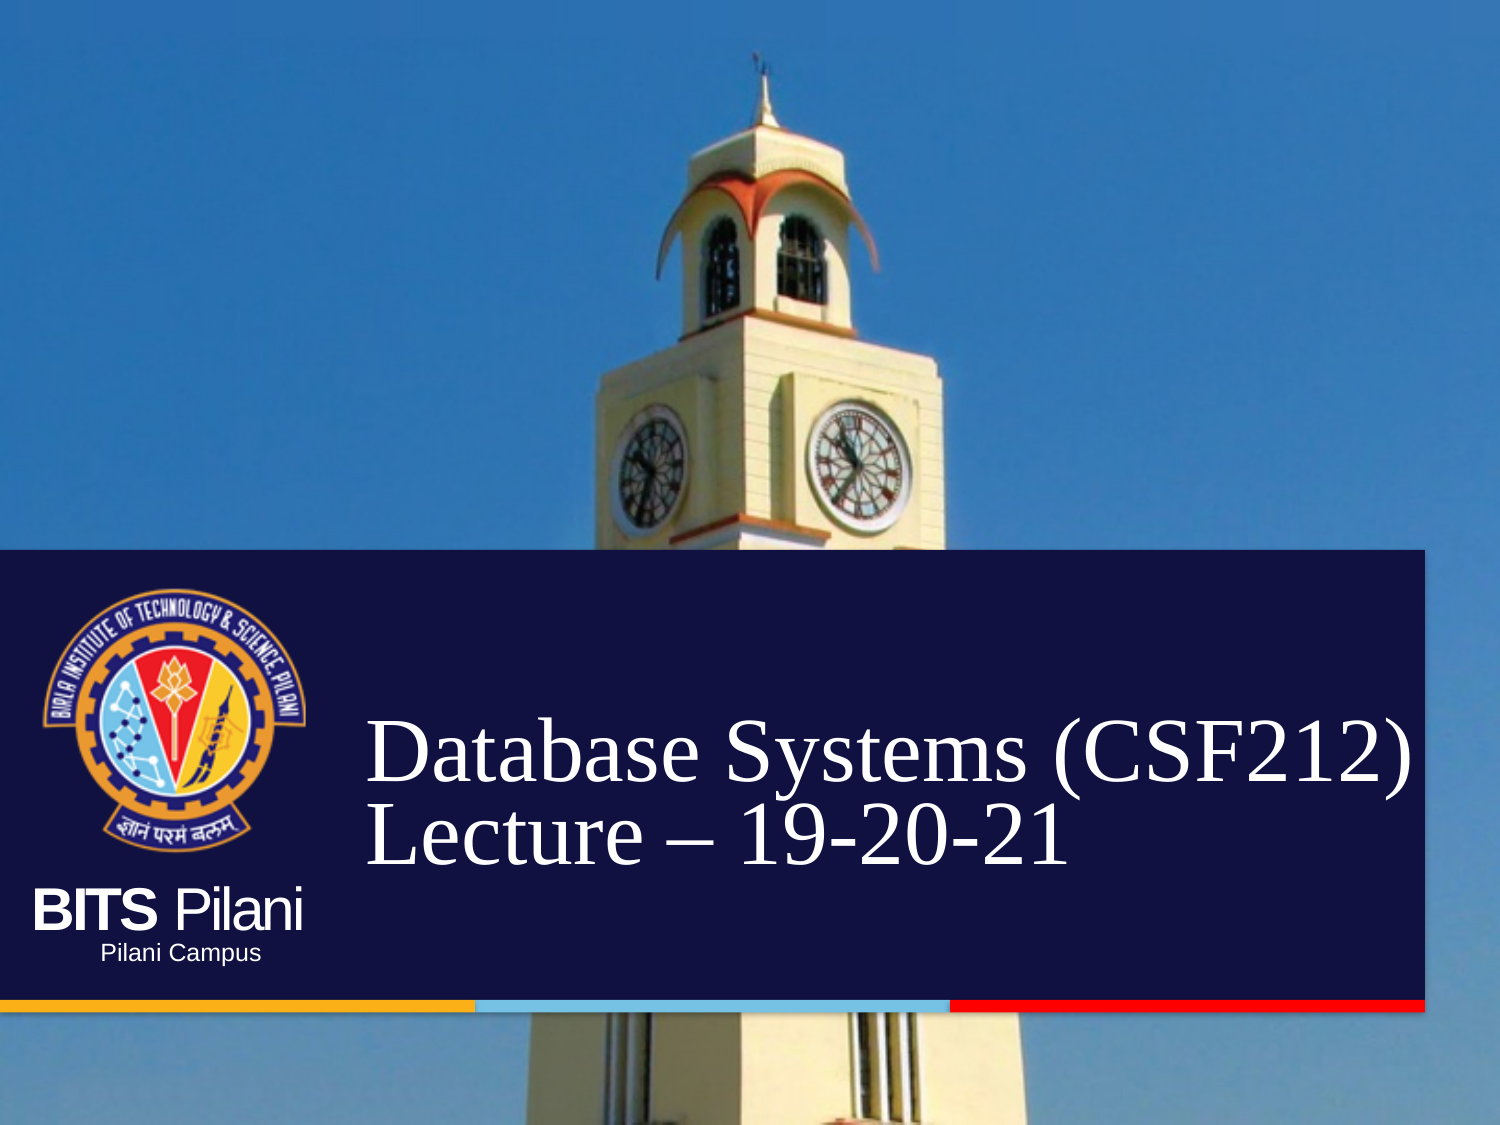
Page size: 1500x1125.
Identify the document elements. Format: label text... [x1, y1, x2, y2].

picture [0, 0, 1500, 1125]
title Database Systems (CSF212) Lecture – 19-20-21 [350, 675, 1450, 925]
